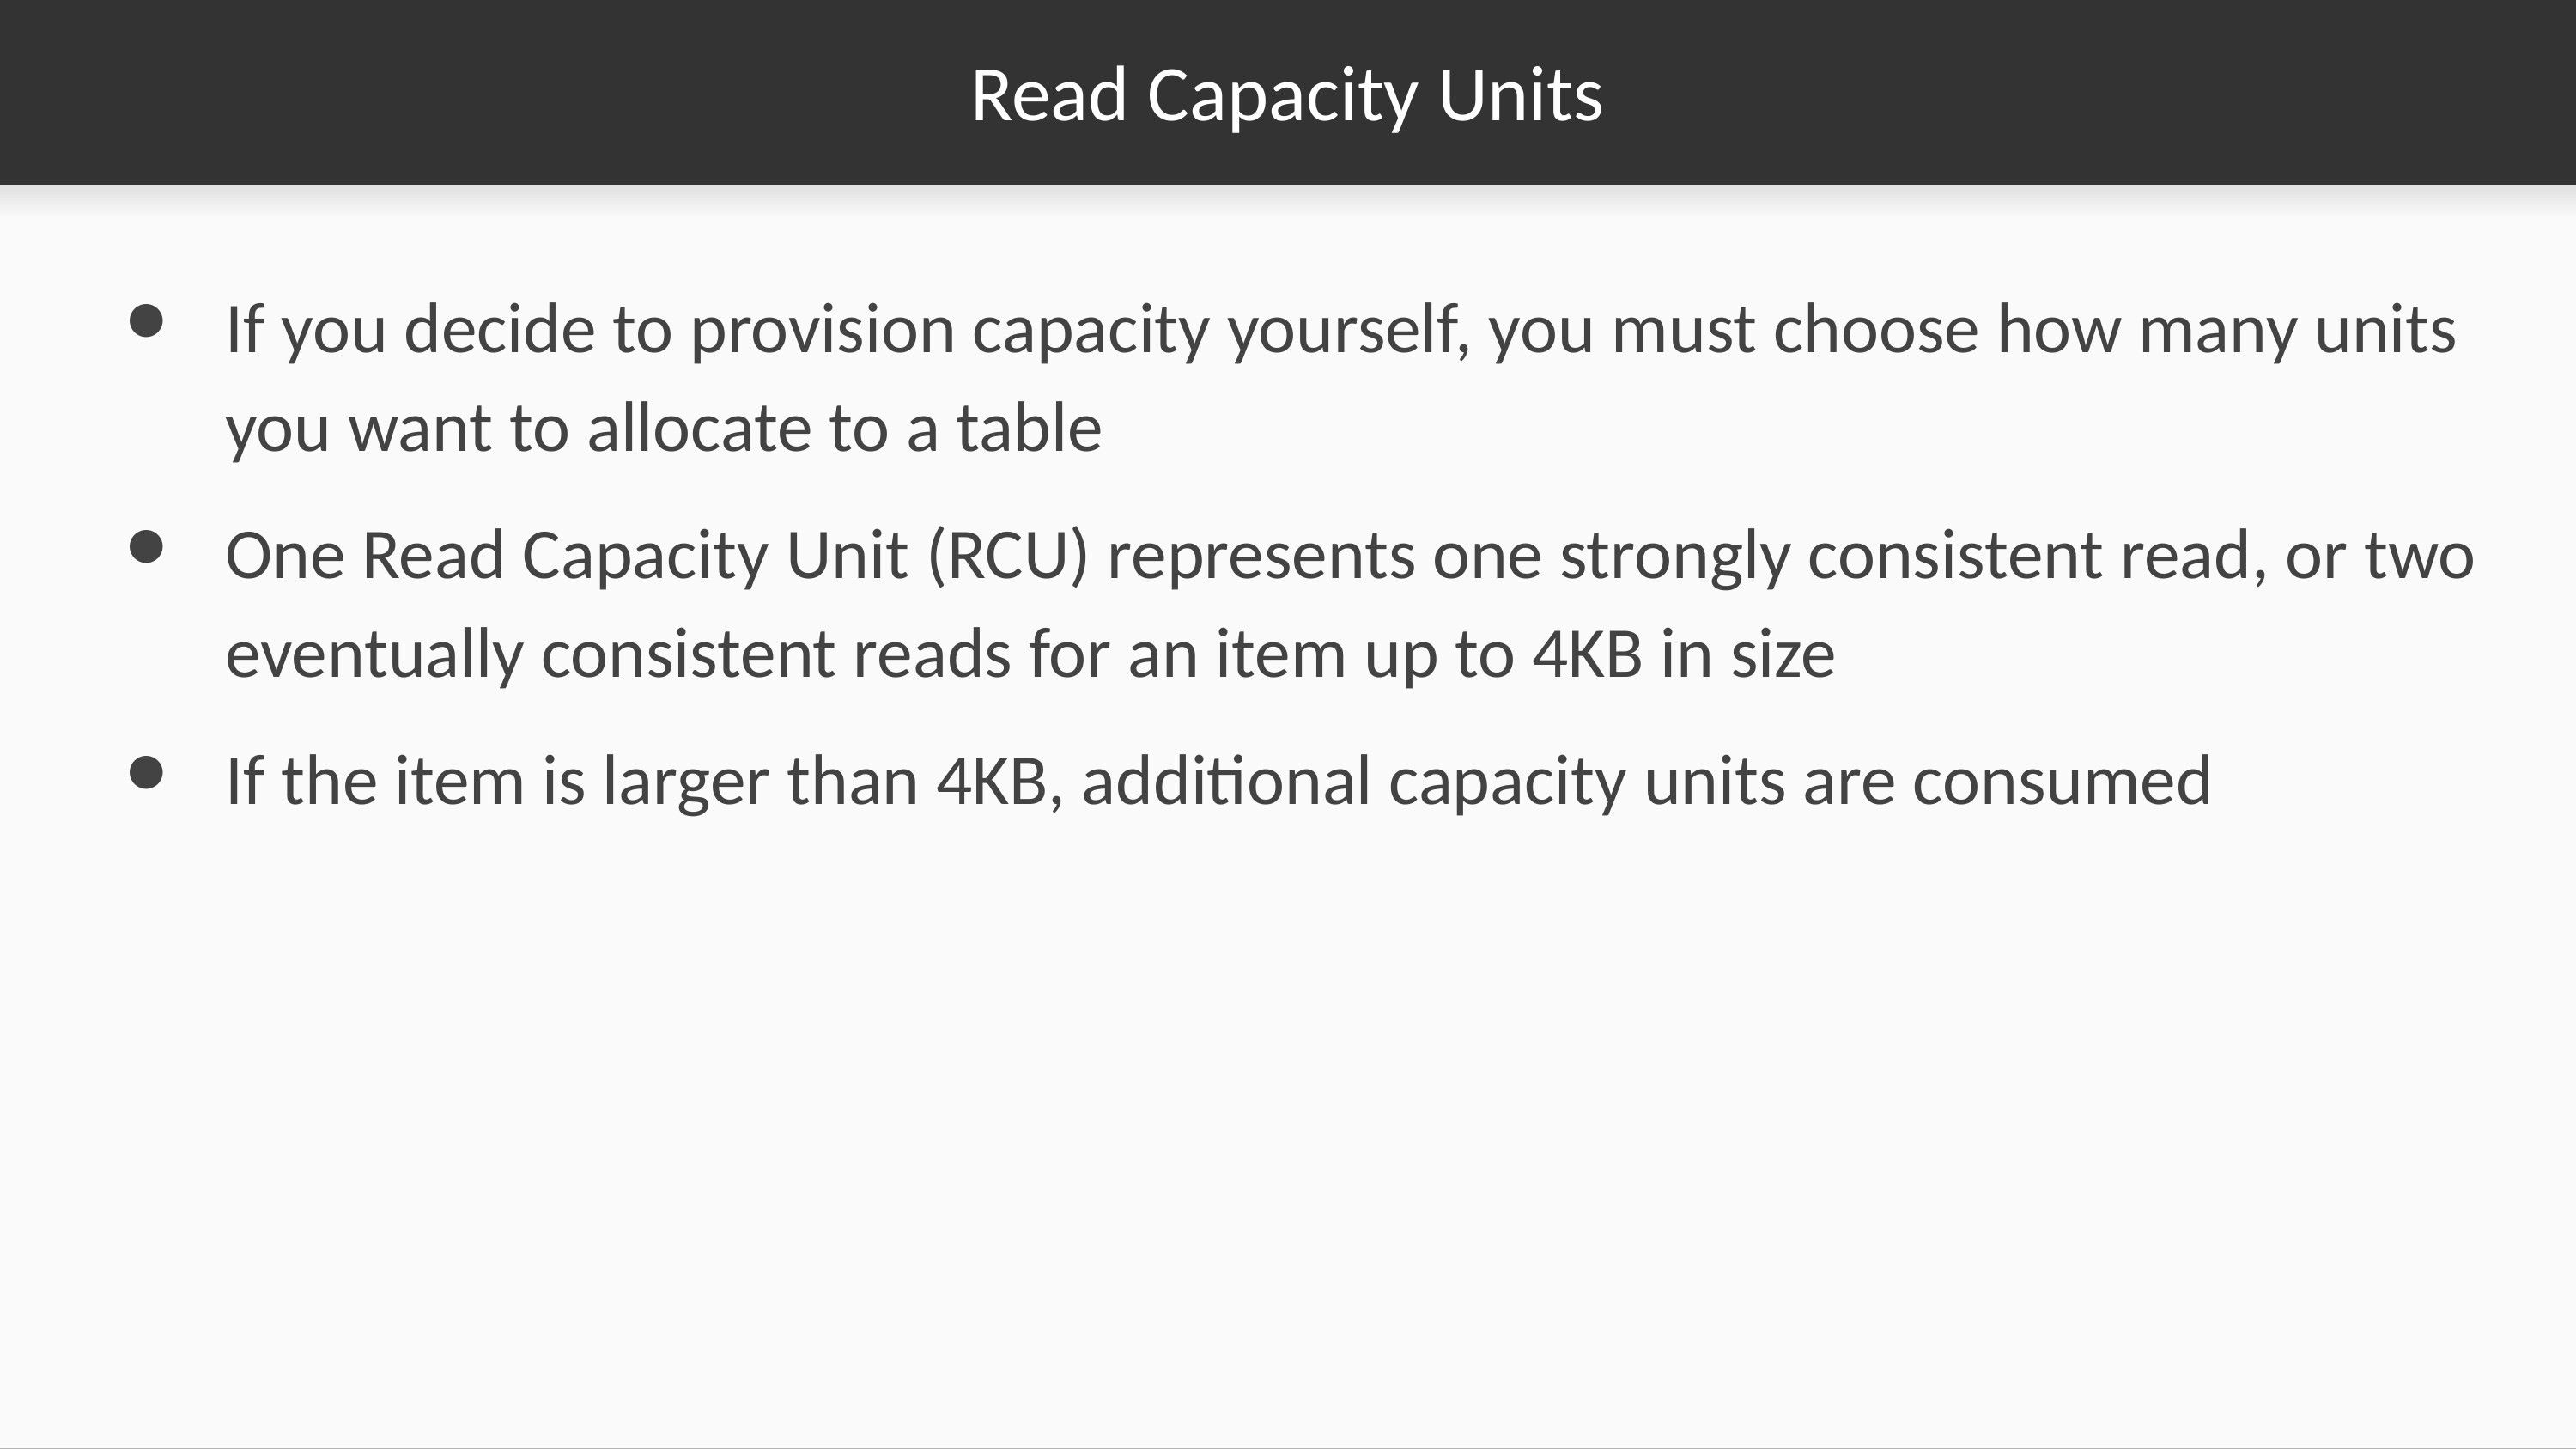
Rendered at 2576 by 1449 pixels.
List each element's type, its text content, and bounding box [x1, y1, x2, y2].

text_box If you decide to provision capacity yourself, you must choose how many units you want to allocate to a table One Read Capacity Unit (RCU) represents one strongly consistent read, or two eventually consistent reads for an item up to 4KB in size If the item is larger than 4KB, additional capacity units are consumed [70, 241, 2568, 1396]
title Read Capacity Units [28, 4, 2547, 174]
